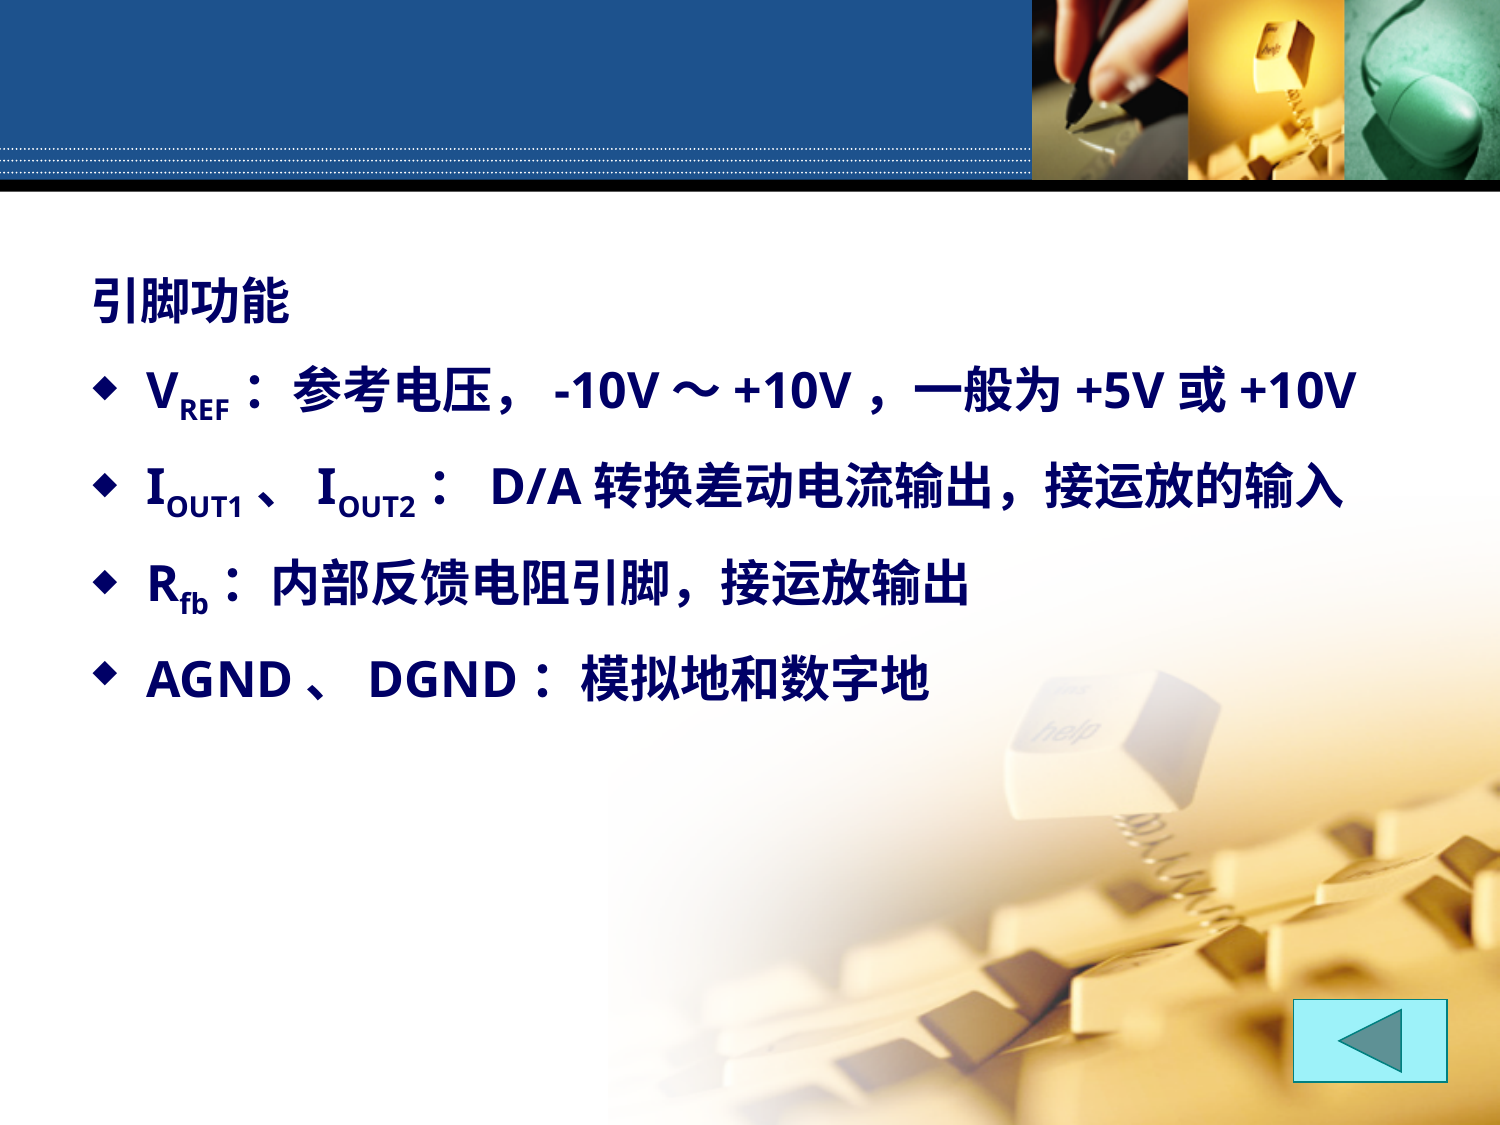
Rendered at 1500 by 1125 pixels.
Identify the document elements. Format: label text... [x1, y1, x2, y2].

list 引脚功能 VREF：参考电压，-10V～+10V，一般为+5V或+10V IOUT1、IOUT2：D/A转换差动电流输出，接运放的输入 Rfb：内部反馈电阻引脚，接运放输出 AGND、DGND：模拟地和数字地 [75, 249, 1450, 1038]
picture [1032, 0, 1500, 180]
text_box [1293, 999, 1447, 1083]
picture [608, 496, 1500, 1125]
